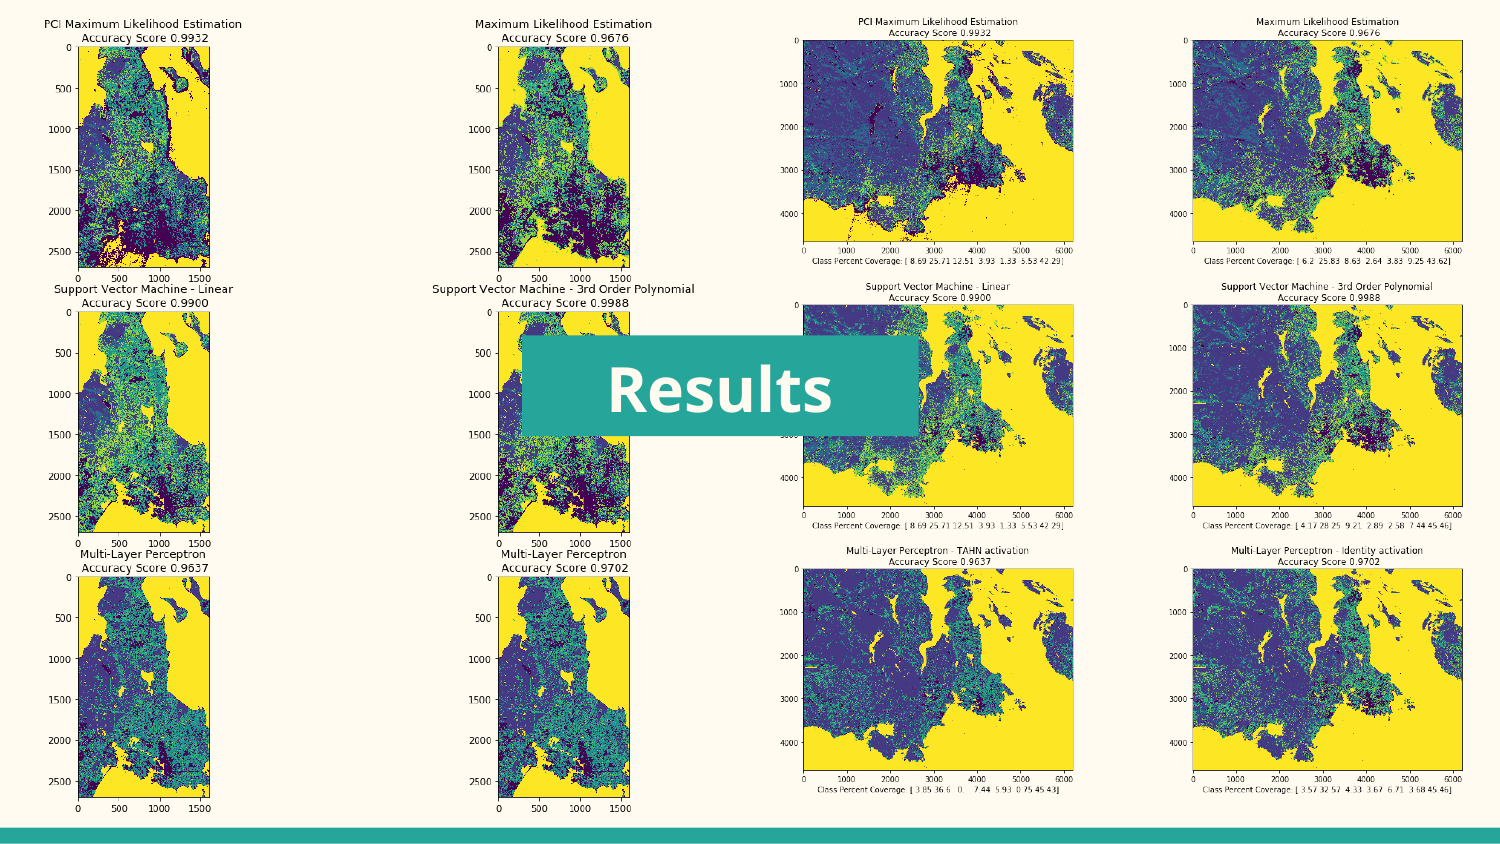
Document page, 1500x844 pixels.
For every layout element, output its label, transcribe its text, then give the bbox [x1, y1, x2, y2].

picture [37, 12, 700, 819]
picture [774, 12, 1469, 807]
title Results [704, 335, 769, 437]
